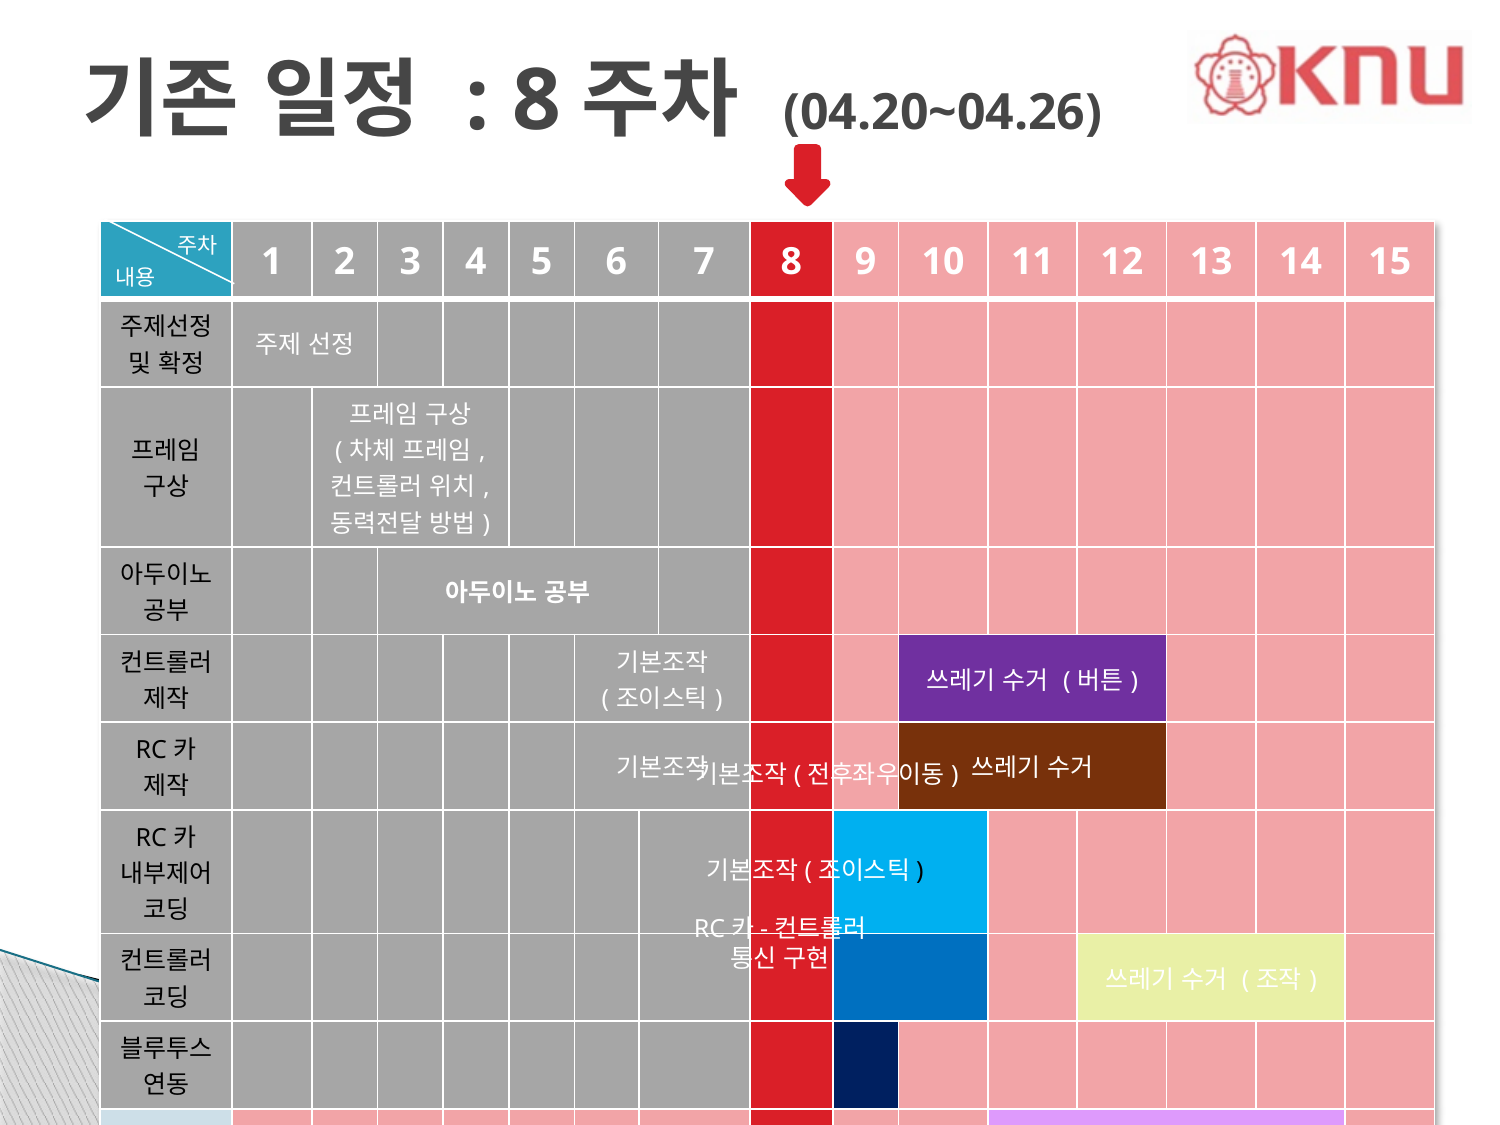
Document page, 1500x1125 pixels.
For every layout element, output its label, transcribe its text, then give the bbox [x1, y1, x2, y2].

table_cell [1346, 1022, 1434, 1108]
table_cell [1167, 811, 1255, 933]
table_cell [444, 1110, 508, 1125]
table_cell 아두이노 공부 [101, 548, 231, 634]
table_cell [510, 388, 574, 546]
table_cell [751, 811, 832, 846]
table_cell [313, 635, 377, 721]
table_cell [510, 723, 574, 809]
table_cell [1257, 811, 1344, 933]
table_cell [834, 635, 898, 721]
table_cell 프레임 구상 [101, 388, 231, 546]
table_header 5 [510, 222, 574, 296]
table_cell [1257, 723, 1344, 809]
table_cell [751, 548, 832, 634]
table_cell [989, 388, 1076, 546]
table_cell [1257, 1022, 1344, 1108]
table_cell [313, 1022, 377, 1108]
table_cell [1346, 302, 1434, 386]
table_cell [1257, 302, 1344, 386]
table_cell [751, 302, 832, 386]
table_cell [1346, 811, 1434, 933]
table_header 2 [313, 222, 377, 296]
table_cell [834, 302, 898, 386]
table_cell [233, 934, 311, 1020]
text_box RC카-컨트롤러 통신 구현 [679, 905, 881, 980]
table_cell [1167, 302, 1255, 386]
table_cell [751, 796, 832, 809]
table_cell [510, 1022, 574, 1108]
table_cell [989, 302, 1076, 386]
table_cell [834, 548, 898, 634]
table_cell [444, 934, 508, 1020]
table_cell [1257, 388, 1344, 546]
table_cell [510, 635, 574, 721]
table_header 9 [834, 222, 898, 296]
table_cell [899, 1022, 987, 1108]
table_cell [313, 811, 377, 933]
table_header 10 [899, 222, 987, 296]
table_cell [444, 302, 508, 386]
table_cell [751, 892, 832, 905]
table_header 13 [1167, 222, 1255, 296]
table_cell [1257, 635, 1344, 721]
table_cell [989, 548, 1076, 634]
table_cell [751, 1110, 832, 1125]
table_cell [640, 1110, 749, 1125]
table_cell [899, 548, 987, 634]
table_cell [1167, 548, 1255, 634]
table_cell [1257, 548, 1344, 634]
table_header 12 [1078, 222, 1166, 296]
table_cell [751, 1022, 832, 1108]
table_cell 쓰레기 수거 (버튼) [899, 635, 1166, 721]
table_cell [444, 1022, 508, 1108]
table_cell [834, 934, 987, 1020]
table_cell [378, 811, 442, 933]
table_cell [1078, 388, 1166, 546]
table_cell 기본조작 (조이스틱) [575, 635, 749, 721]
table_header 15 [1346, 222, 1434, 296]
table_header 8 [751, 222, 832, 296]
table_cell [575, 302, 658, 386]
table_cell [659, 548, 749, 634]
table_cell [834, 796, 898, 809]
table_cell [1078, 811, 1166, 933]
table_cell [899, 1110, 987, 1125]
table_cell [233, 635, 311, 721]
table_cell [899, 388, 987, 546]
table_cell [989, 934, 1076, 1020]
table_cell [575, 388, 658, 546]
text_box [784, 144, 831, 207]
table_cell [233, 723, 311, 809]
table_cell [444, 723, 508, 809]
table_cell [659, 302, 749, 386]
table_cell [378, 635, 442, 721]
table_cell [834, 723, 898, 750]
table_cell [510, 934, 574, 1020]
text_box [104, 218, 235, 284]
table_cell [378, 723, 442, 809]
table_cell [233, 548, 311, 634]
table_header 6 [575, 222, 658, 296]
table_cell [1346, 635, 1434, 721]
table_header 3 [378, 222, 442, 296]
title 기존 일정 : 8주차 (04.20~04.26) [67, 1, 1418, 189]
table_cell [313, 934, 377, 1020]
table_cell [378, 934, 442, 1020]
table_header 14 [1257, 222, 1344, 296]
table_cell RC카 내부제어 코딩 [101, 811, 231, 933]
table_cell [1346, 1110, 1434, 1125]
table_header 11 [989, 222, 1076, 296]
table_cell [575, 1022, 638, 1108]
table_cell [834, 1110, 898, 1125]
table_cell [313, 548, 377, 634]
table_cell [233, 388, 311, 546]
table_cell RC카 제작 [101, 723, 231, 809]
table_cell 주제선정 및 확정 [101, 302, 231, 386]
table_cell [1167, 388, 1255, 546]
table_cell [444, 635, 508, 721]
table_cell [510, 302, 574, 386]
table_cell 아두이노 공부 [378, 548, 658, 634]
table_cell [640, 1022, 749, 1108]
table_cell [378, 302, 442, 386]
table_cell 컨트롤러 제작 [101, 635, 231, 721]
table_cell [510, 1110, 574, 1125]
table_cell [313, 723, 377, 809]
table_header 7 [659, 222, 749, 296]
table_header 4 [444, 222, 508, 296]
table_cell [444, 811, 508, 933]
table_cell [1346, 934, 1434, 1020]
table_cell 기본조작 [575, 723, 749, 809]
table_cell 컨트롤러 코딩 [101, 934, 231, 1020]
table_cell [1346, 388, 1434, 546]
table_cell 센서 [101, 1110, 231, 1125]
table_cell [659, 388, 749, 546]
table_cell 쓰레기 수거 [899, 723, 1166, 809]
table_cell [233, 811, 311, 933]
table_cell [1346, 548, 1434, 634]
table_header 1 [233, 222, 311, 296]
table_cell 센서(거리감지센서 등) [989, 1110, 1344, 1125]
table_cell [751, 388, 832, 546]
table_cell [751, 635, 832, 721]
table_cell 쓰레기 수거 (조작) [1078, 934, 1344, 1020]
table_cell [1078, 1022, 1166, 1108]
table_cell [233, 1110, 311, 1125]
table_cell [640, 934, 749, 1020]
table_cell [1167, 723, 1255, 809]
table_cell [834, 1022, 898, 1108]
table_cell 주제 선정 [233, 302, 377, 386]
table_cell [751, 723, 832, 750]
table_cell [1346, 723, 1434, 809]
table_cell [378, 1022, 442, 1108]
table_cell [1167, 635, 1255, 721]
table_cell [834, 388, 898, 546]
table_cell [1078, 548, 1166, 634]
text_box 기본조작(조이스틱) [691, 846, 939, 892]
table_cell [834, 811, 987, 933]
table_cell [640, 811, 749, 933]
table_cell [233, 1022, 311, 1108]
table_cell [751, 980, 832, 1020]
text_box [31, 201, 163, 262]
table_cell [313, 1110, 377, 1125]
table_cell 프레임 구상 (차체 프레임, 컨트롤러 위치, 동력전달 방법) [313, 388, 508, 546]
table_cell [989, 811, 1076, 933]
table_cell [575, 1110, 638, 1125]
table_cell [510, 811, 574, 933]
text_box 기본조작(전후좌우이동) [680, 750, 974, 796]
table_cell 블루투스 연동 [101, 1022, 231, 1108]
table_cell [1167, 1022, 1255, 1108]
picture [1186, 30, 1472, 124]
table_cell [575, 934, 638, 1020]
table_cell [989, 1022, 1076, 1108]
table_cell [899, 302, 987, 386]
table_cell [378, 1110, 442, 1125]
table_cell [575, 811, 638, 933]
table_cell [1078, 302, 1166, 386]
